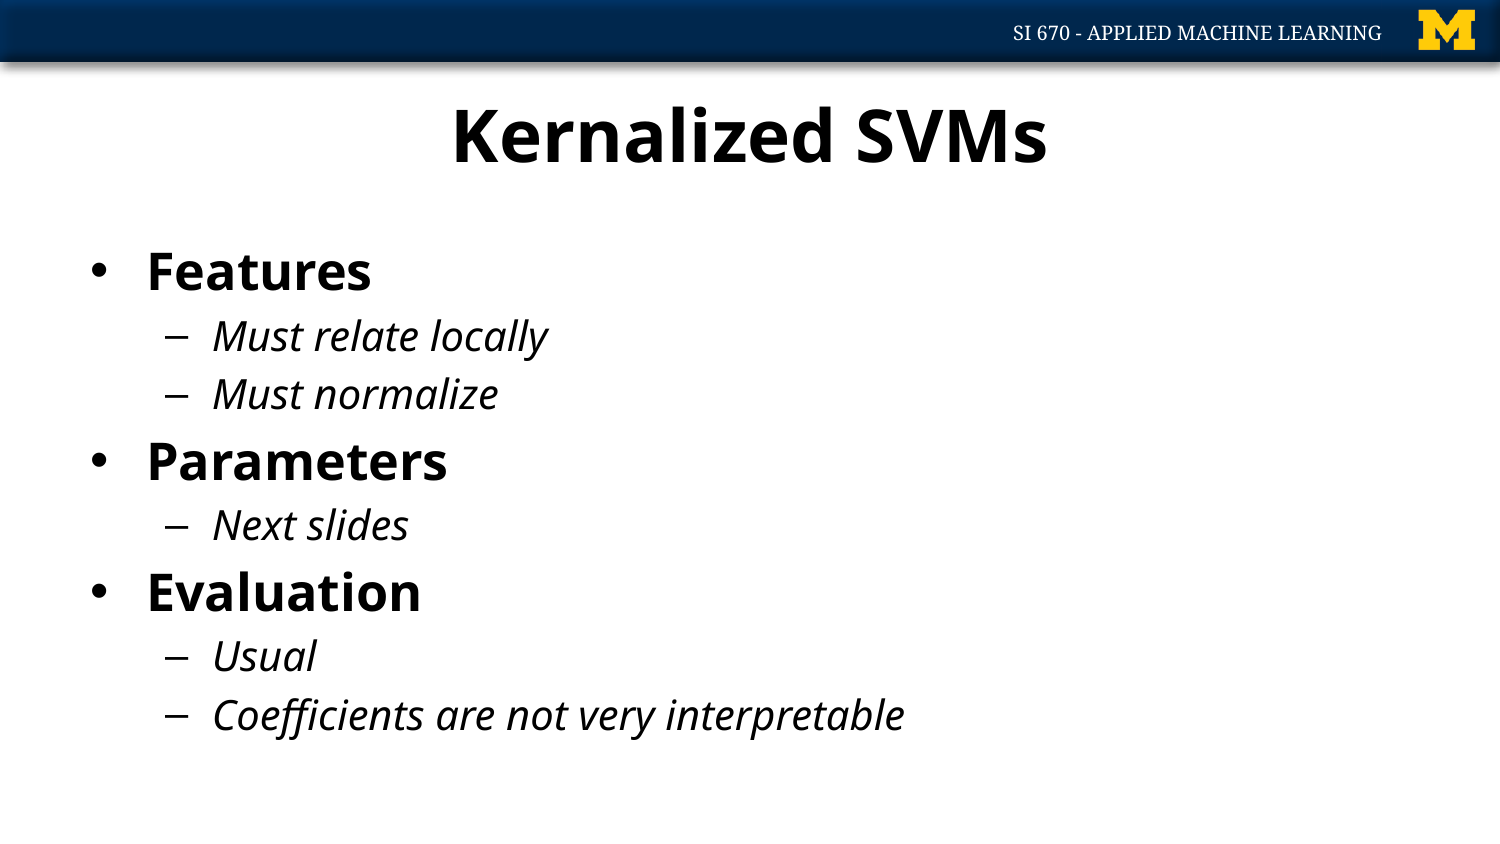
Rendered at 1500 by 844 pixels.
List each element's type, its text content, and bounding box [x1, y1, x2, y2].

list Features Must relate locally Must normalize Parameters Next slides Evaluation Usual Coefficients are not very interpretable [75, 231, 1425, 772]
picture [0, 0, 1500, 844]
title Kernalized SVMs [58, 81, 1442, 197]
